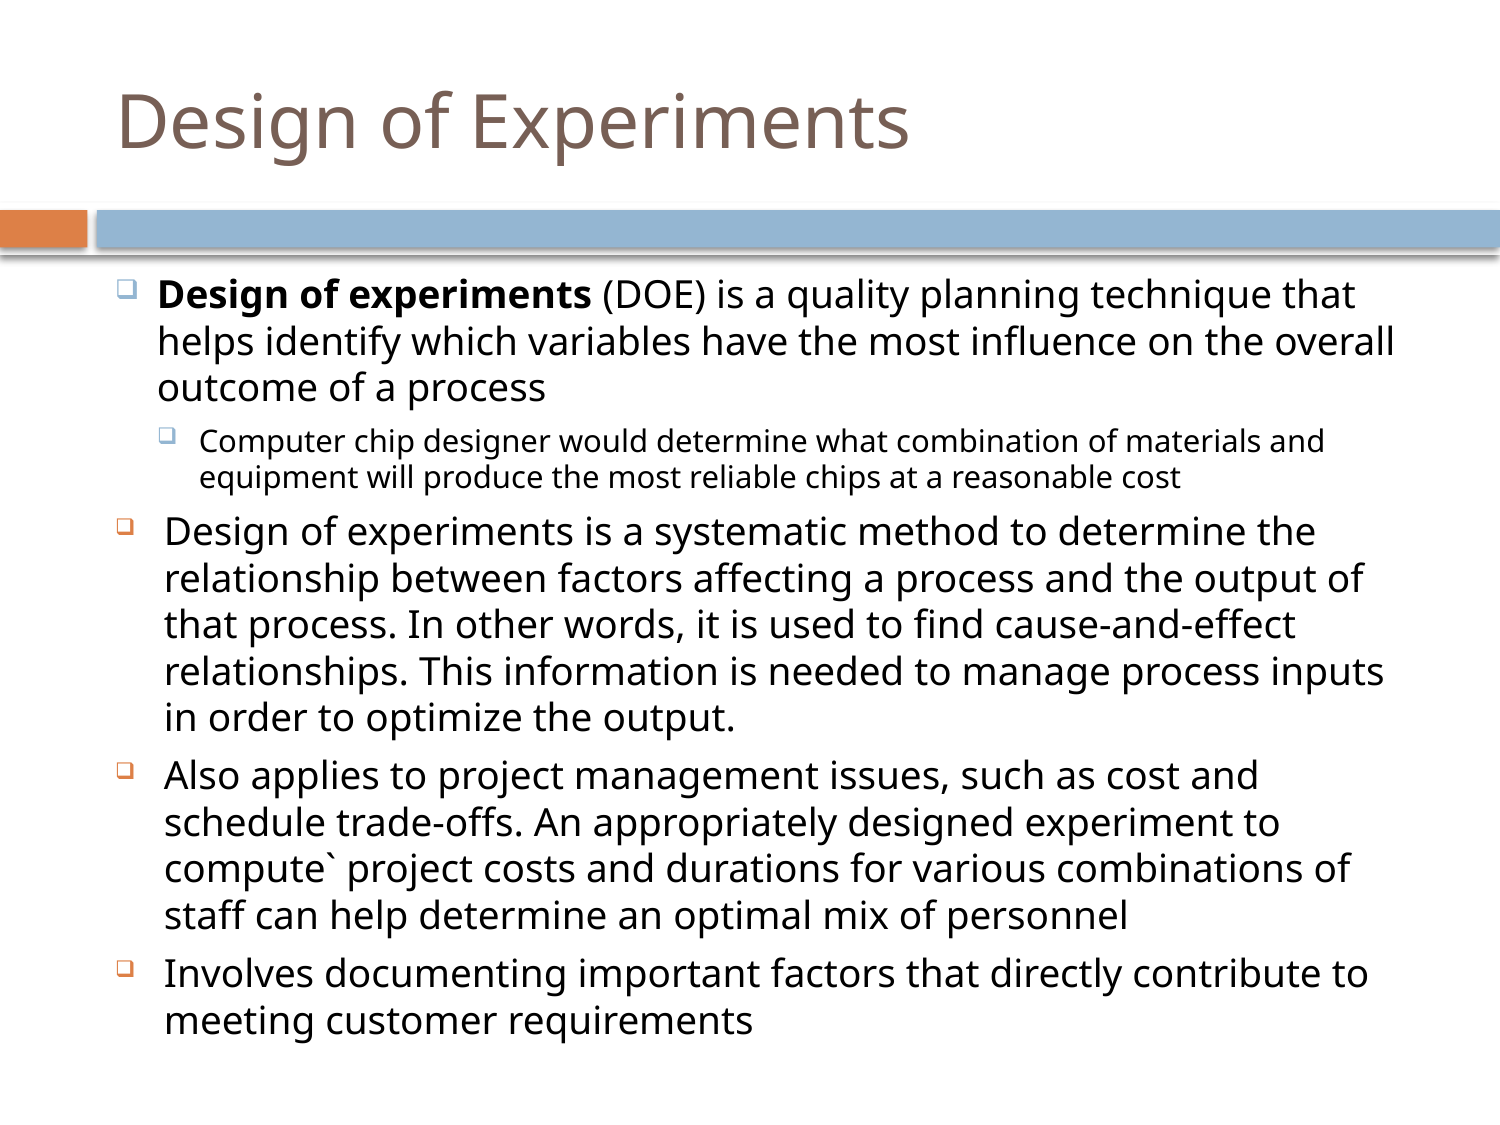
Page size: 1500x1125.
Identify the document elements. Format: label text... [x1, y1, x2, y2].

list Design of experiments (DOE) is a quality planning technique that helps identify which variables have the most influence on the overall outcome of a process Computer chip designer would determine what combination of materials and equipment will produce the most reliable chips at a reasonable cost Design of experiments is a systematic method to determine the relationship between factors affecting a process and the output of that process. In other words, it is used to find cause-and-effect relationships. This information is needed to manage process inputs in order to optimize the output. Also applies to project management issues, such as cost and schedule trade-offs. An appropriately designed experiment to compute` project costs and durations for various combinations of staff can help determine an optimal mix of personnel Involves documenting important factors that directly contribute to meeting customer requirements [100, 262, 1438, 1050]
title Design of Experiments [100, 37, 1438, 200]
